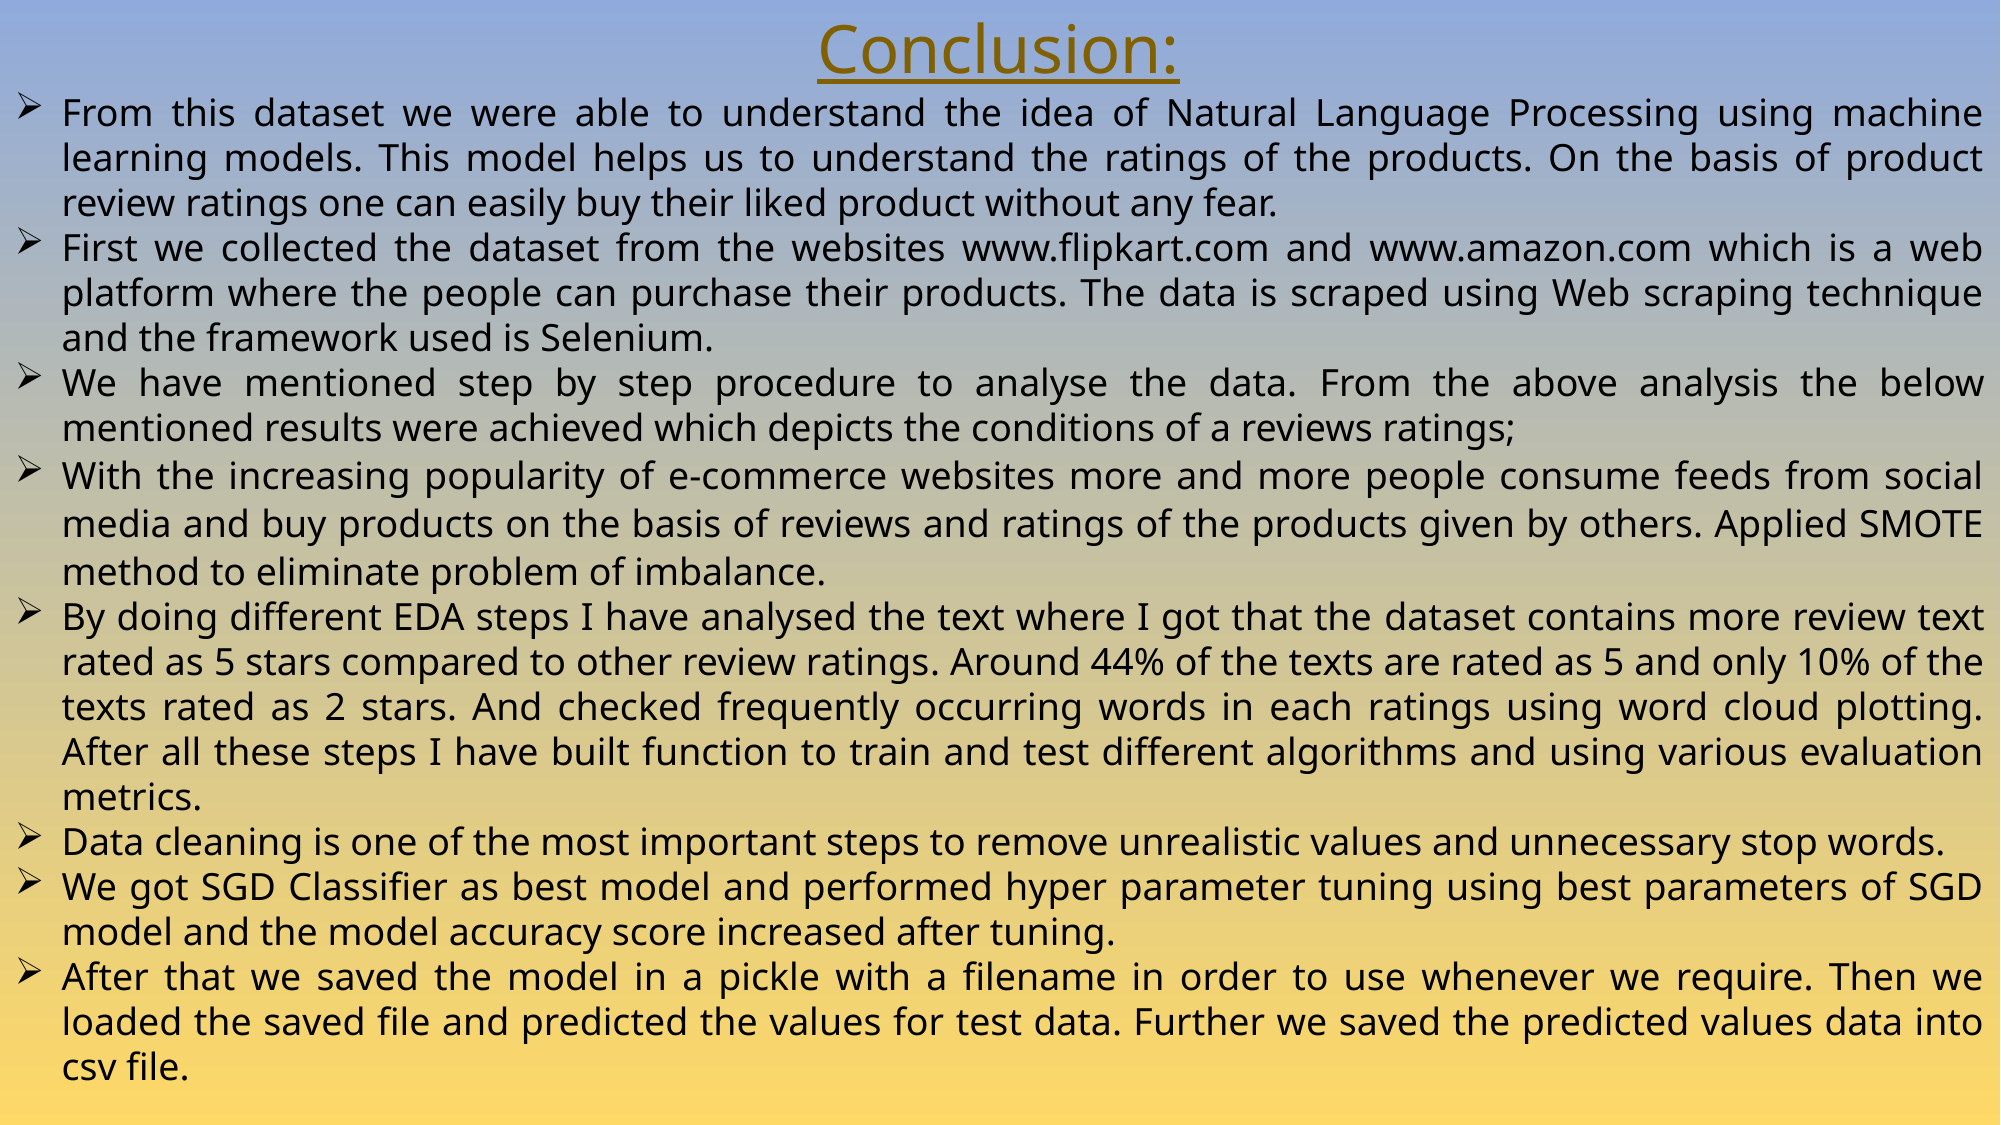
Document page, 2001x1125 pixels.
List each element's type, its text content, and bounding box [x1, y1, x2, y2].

text_box From this dataset we were able to understand the idea of Natural Language Processing using machine learning models. This model helps us to understand the ratings of the products. On the basis of product review ratings one can easily buy their liked product without any fear. First we collected the dataset from the websites www.flipkart.com and www.amazon.com which is a web platform where the people can purchase their products. The data is scraped using Web scraping technique and the framework used is Selenium. We have mentioned step by step procedure to analyse the data. From the above analysis the below mentioned results were achieved which depicts the conditions of a reviews ratings; With the increasing popularity of e-commerce websites more and more people consume feeds from social media and buy products on the basis of reviews and ratings of the products given by others. Applied SMOTE method to eliminate problem of imbalance. By doing different EDA steps I have analysed the text where I got that the dataset contains more review text rated as 5 stars compared to other review ratings. Around 44% of the texts are rated as 5 and only 10% of the texts rated as 2 stars. And checked frequently occurring words in each ratings using word cloud plotting. After all these steps I have built function to train and test different algorithms and using various evaluation metrics. Data cleaning is one of the most important steps to remove unrealistic values and unnecessary stop words. We got SGD Classifier as best model and performed hyper parameter tuning using best parameters of SGD model and the model accuracy score increased after tuning. After that we saved the model in a pickle with a filename in order to use whenever we require. Then we loaded the saved file and predicted the values for test data. Further we saved the predicted values data into csv file. [0, 81, 2000, 1096]
text_box Conclusion: [103, 0, 1895, 81]
